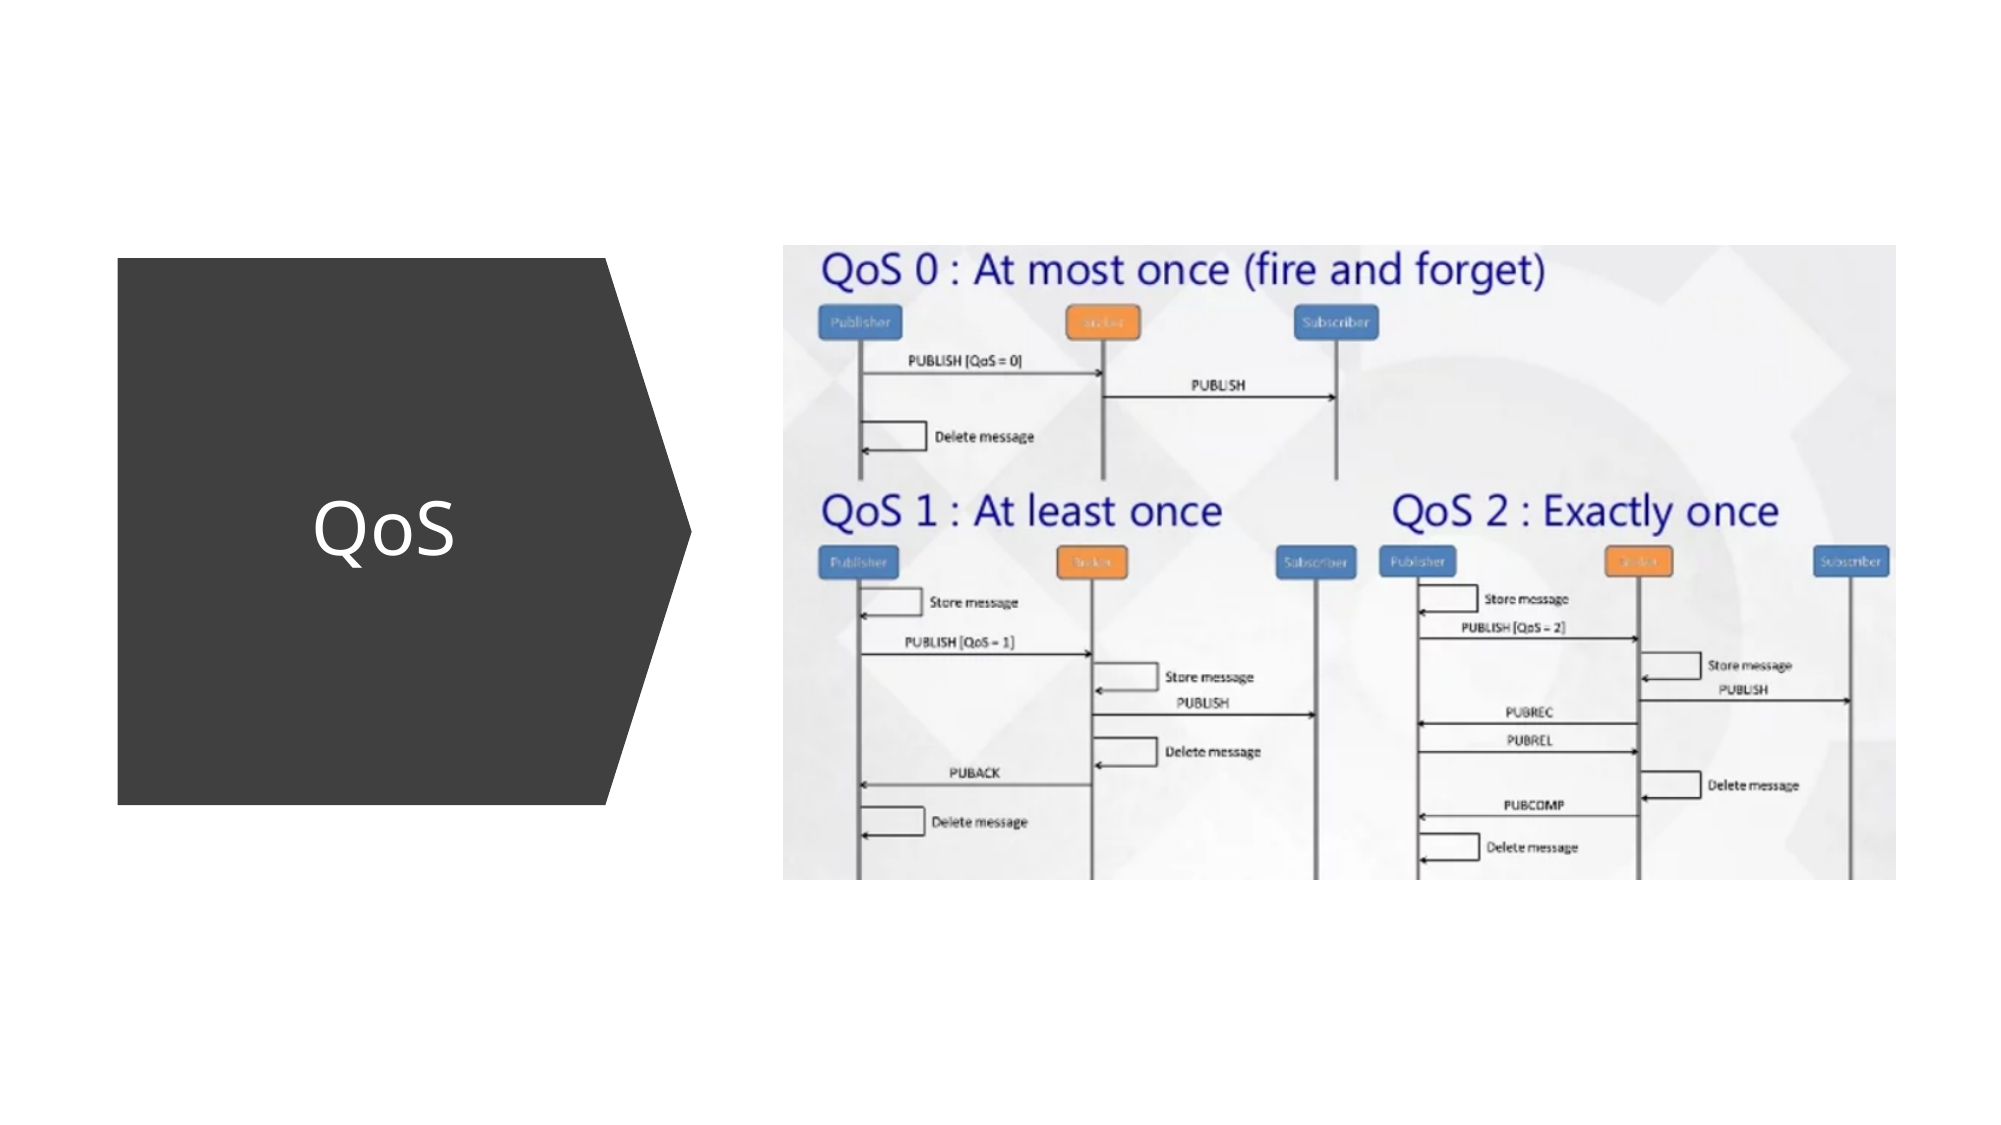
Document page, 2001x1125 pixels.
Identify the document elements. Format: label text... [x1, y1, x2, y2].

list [783, 245, 1896, 880]
text_box [116, 257, 693, 807]
title QoS [168, 322, 601, 741]
